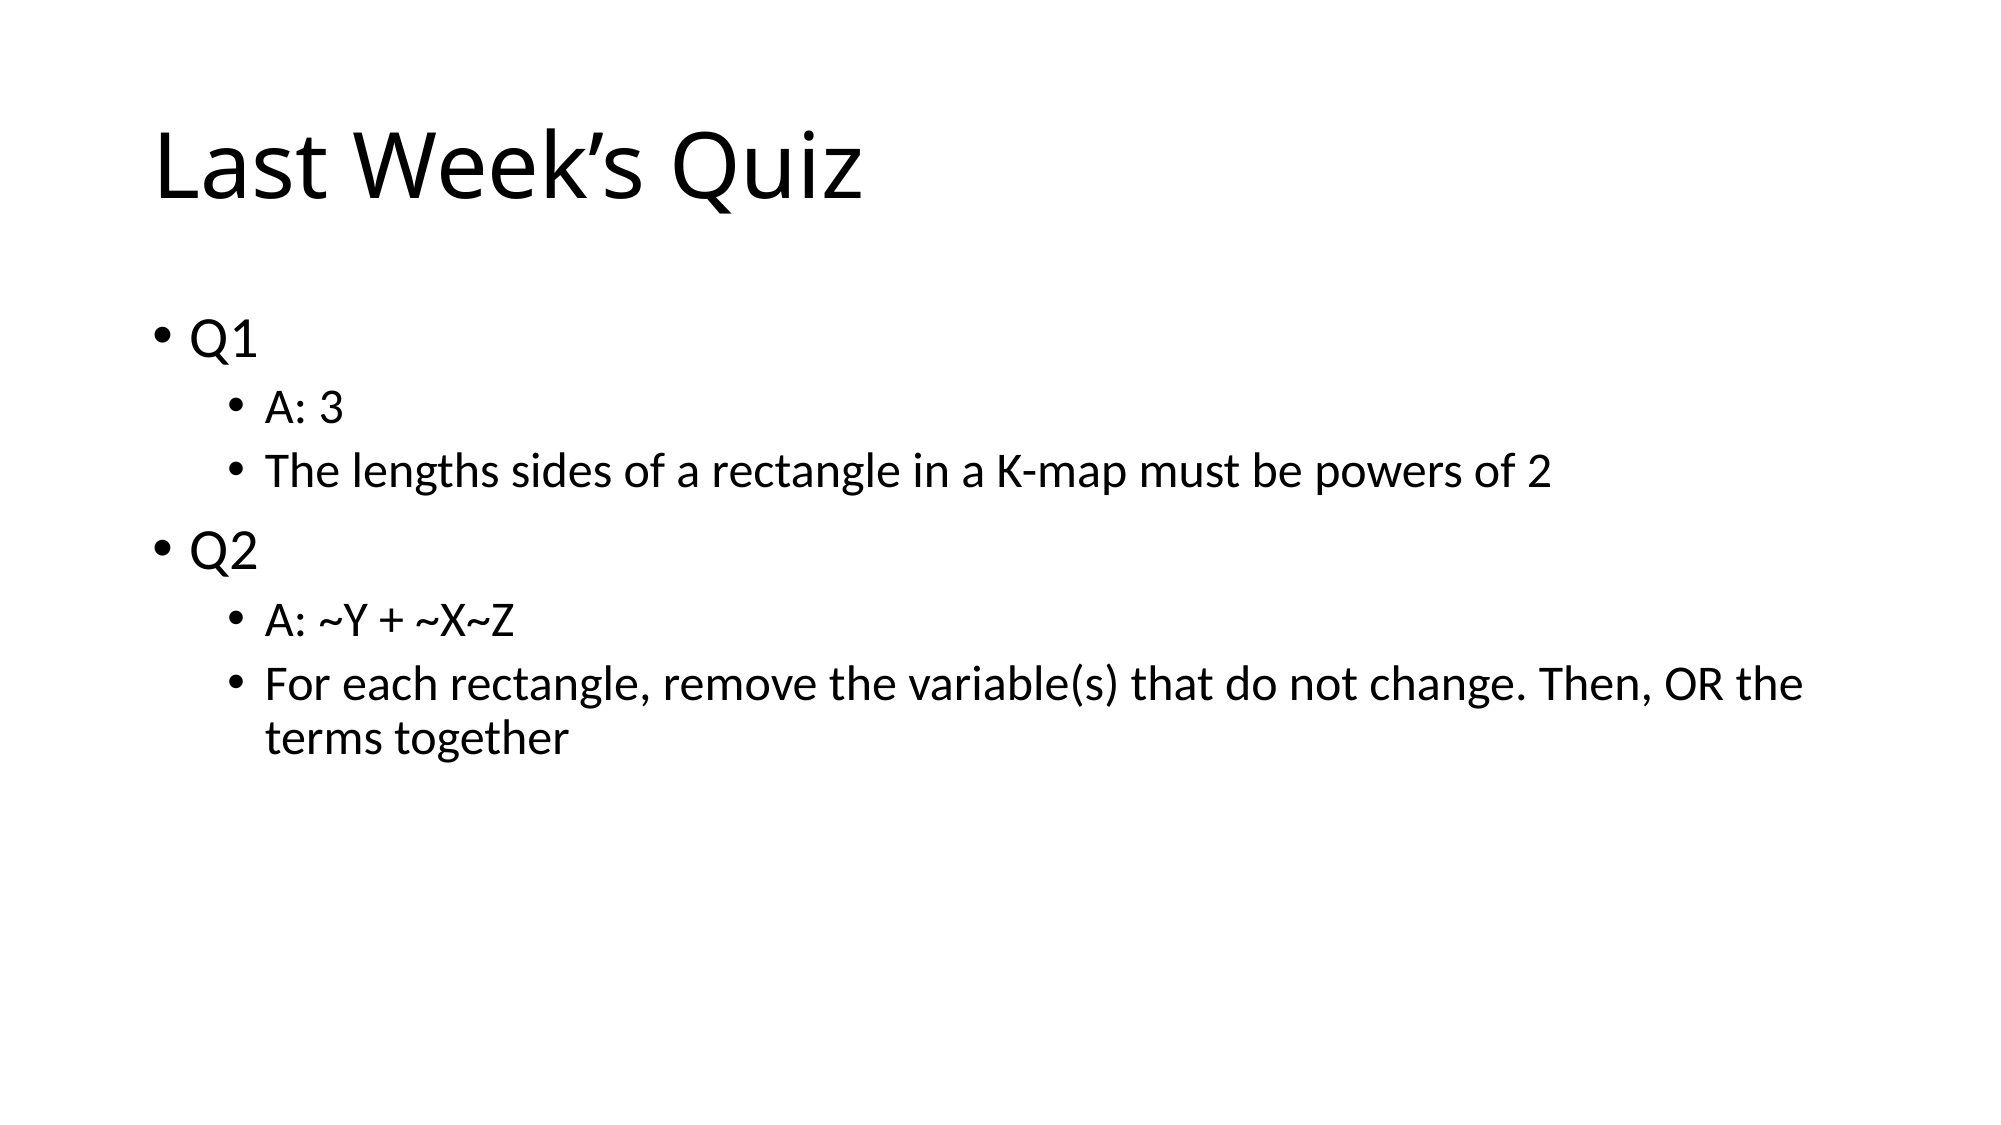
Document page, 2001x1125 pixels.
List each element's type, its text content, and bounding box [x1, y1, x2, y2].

list Q1 A: 3 The lengths sides of a rectangle in a K-map must be powers of 2 Q2 A: ~Y + ~X~Z For each rectangle, remove the variable(s) that do not change. Then, OR the terms together [137, 299, 1863, 1014]
title Last Week’s Quiz [137, 59, 1863, 278]
